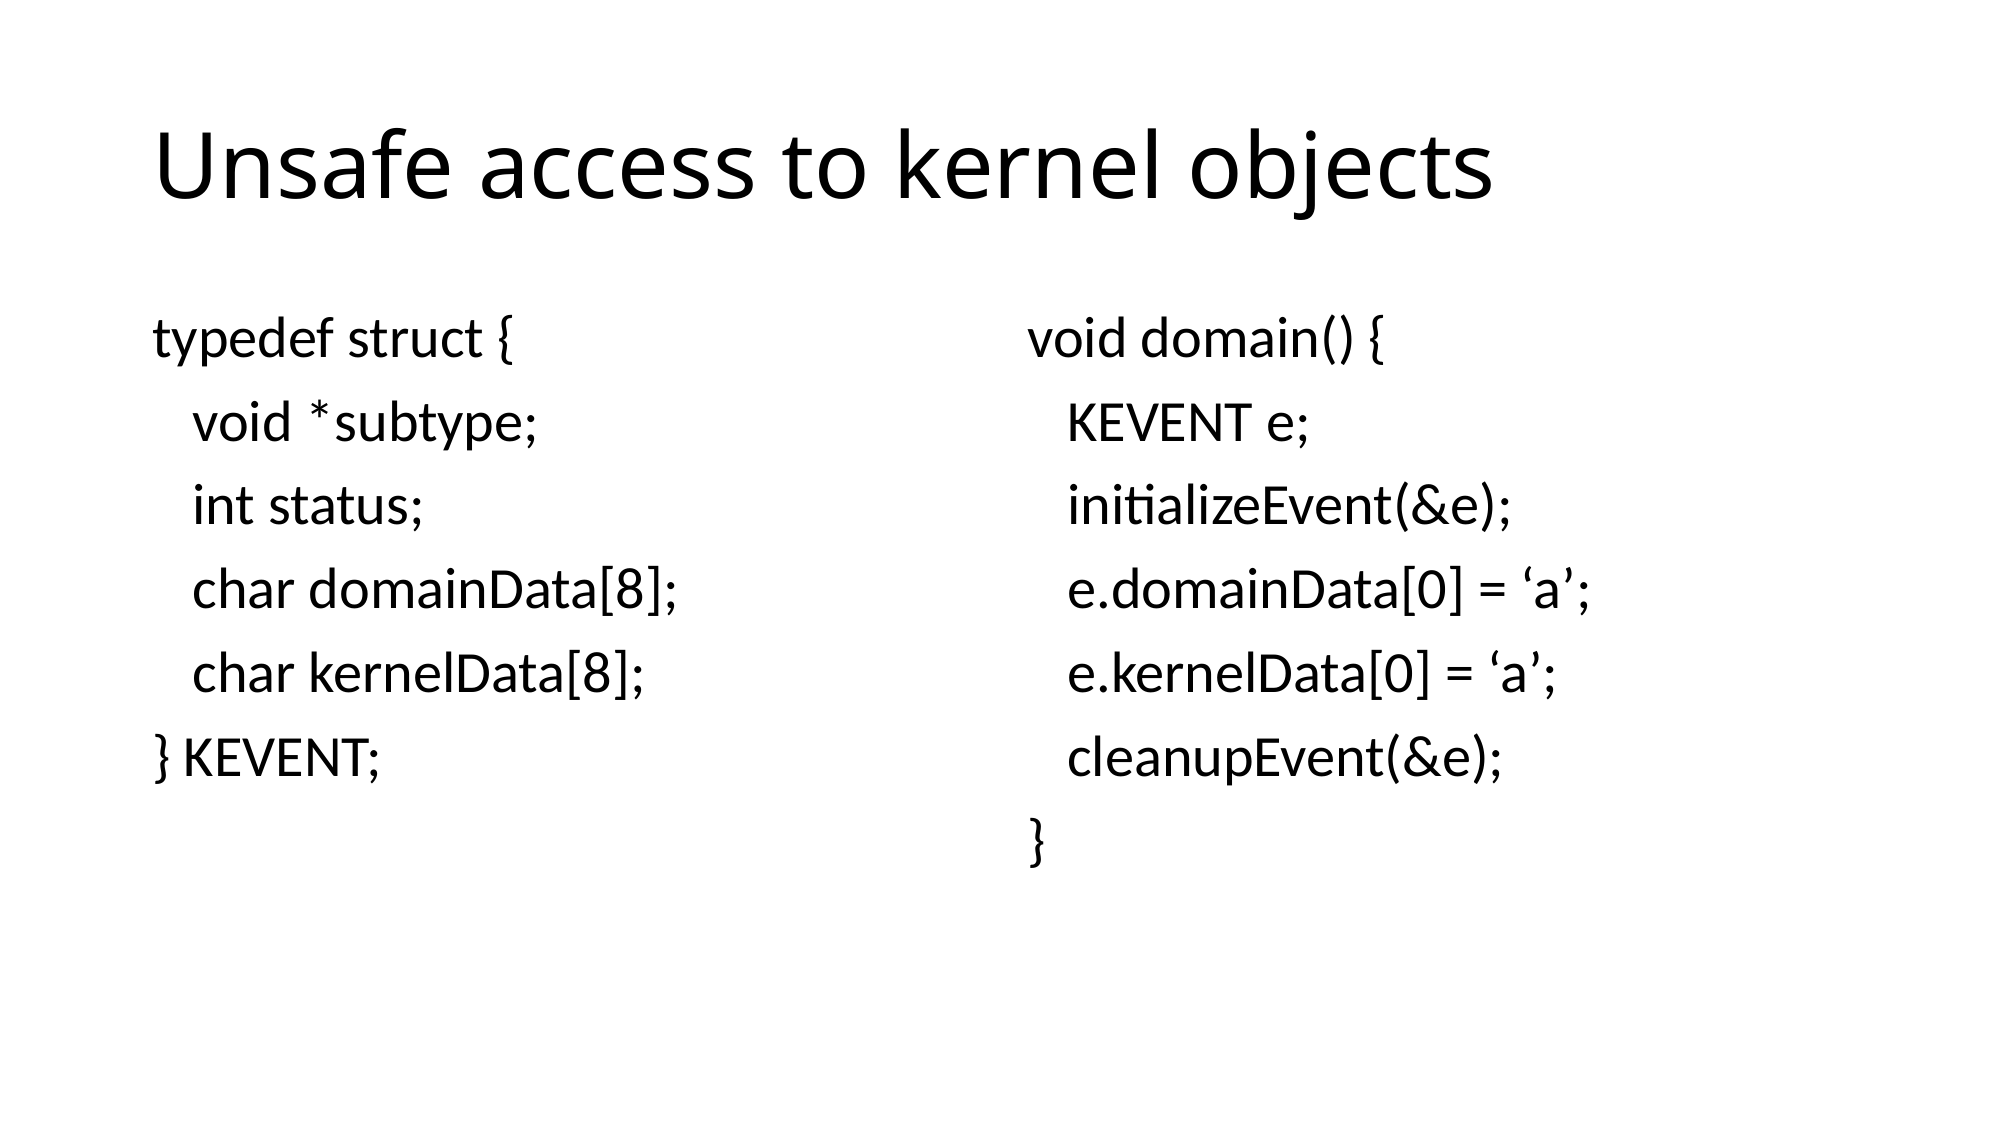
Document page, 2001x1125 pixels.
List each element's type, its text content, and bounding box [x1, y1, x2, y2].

list typedef struct { void *subtype; int status; char domainData[8]; char kernelData[8]; } KEVENT; [137, 299, 988, 1014]
title Unsafe access to kernel objects [137, 59, 1863, 278]
list void domain() { KEVENT e; initializeEvent(&e); e.domainData[0] = ‘a’; e.kernelData[0] = ‘a’; cleanupEvent(&e); } [1012, 299, 1863, 1014]
